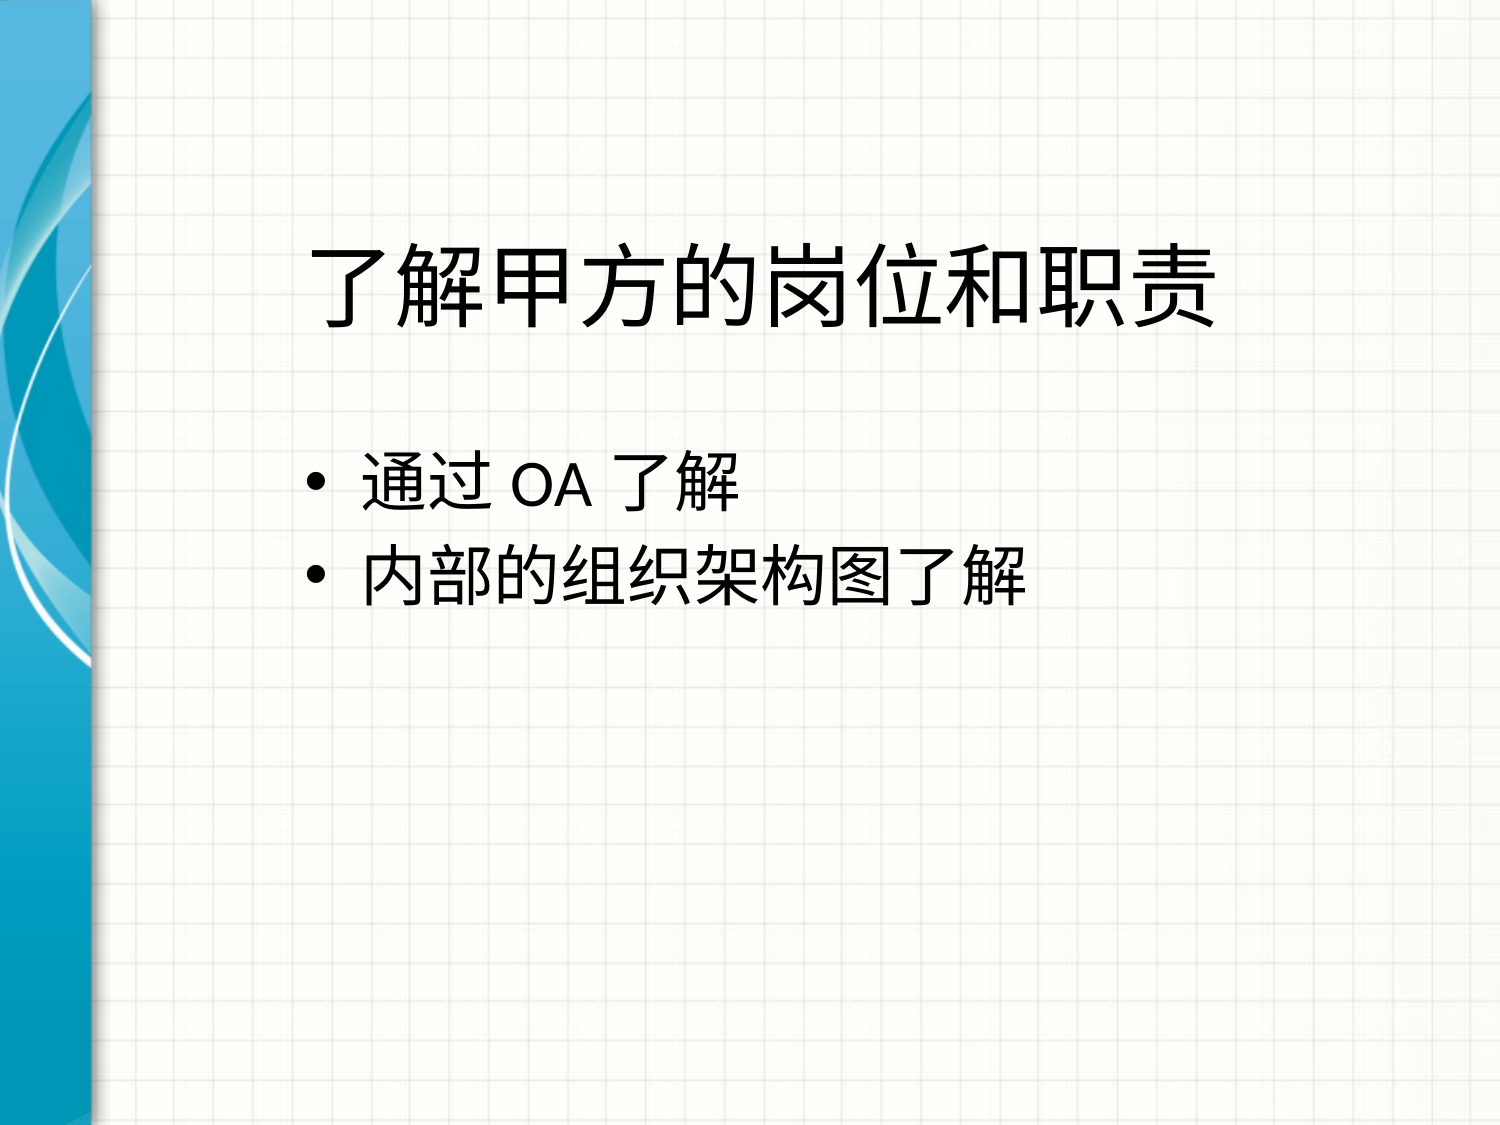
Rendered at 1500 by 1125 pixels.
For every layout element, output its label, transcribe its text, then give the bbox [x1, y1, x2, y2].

picture [0, 0, 1500, 1125]
list 通过OA了解 内部的组织架构图了解 [289, 432, 1281, 769]
title 了解甲方的岗位和职责 [194, 219, 1329, 349]
